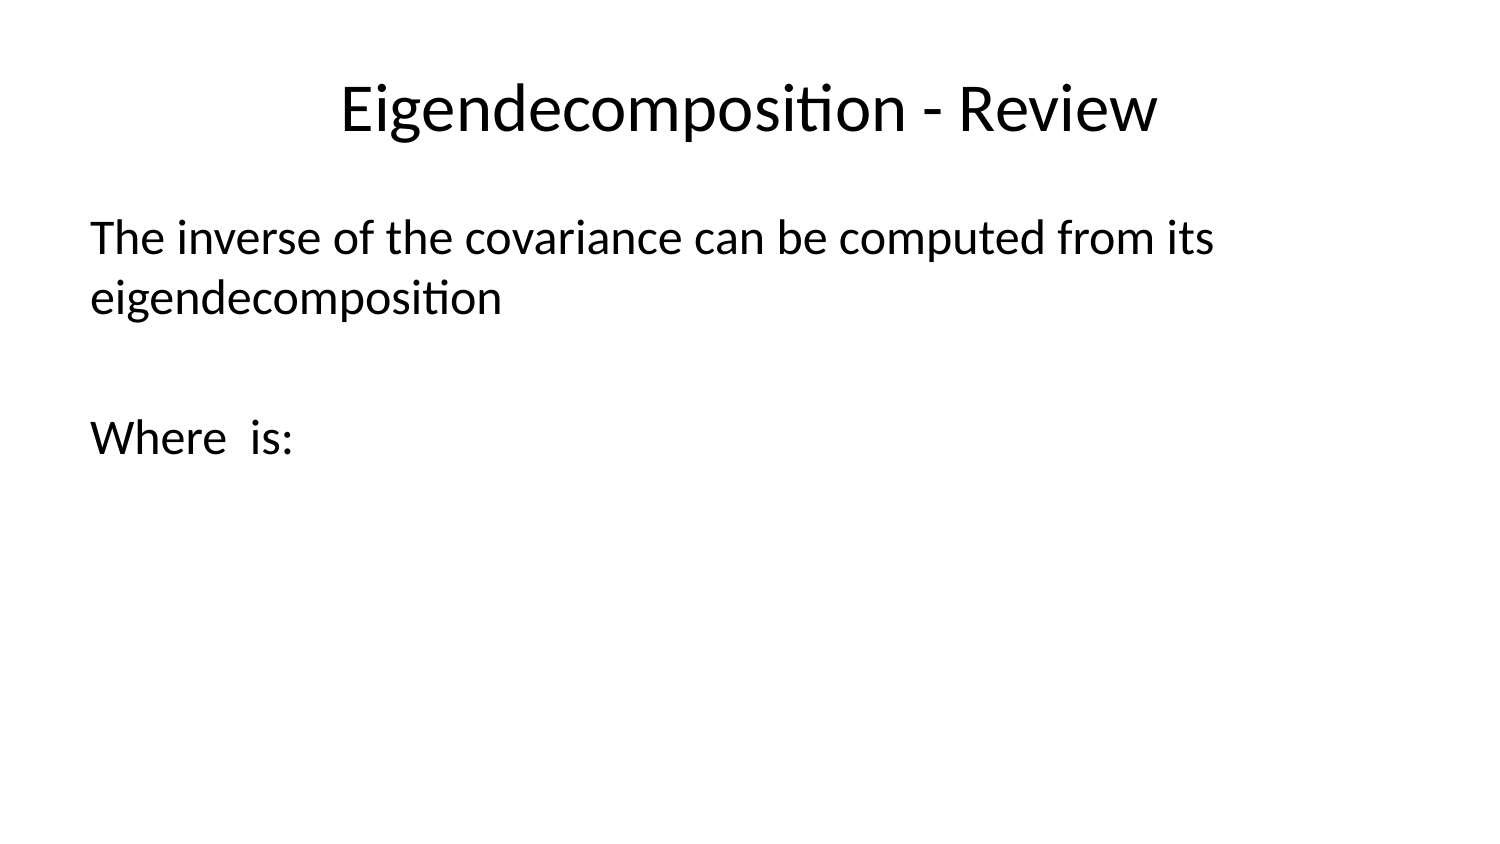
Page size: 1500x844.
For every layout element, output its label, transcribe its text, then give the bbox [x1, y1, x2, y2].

title Eigendecomposition - Review [75, 33, 1425, 175]
